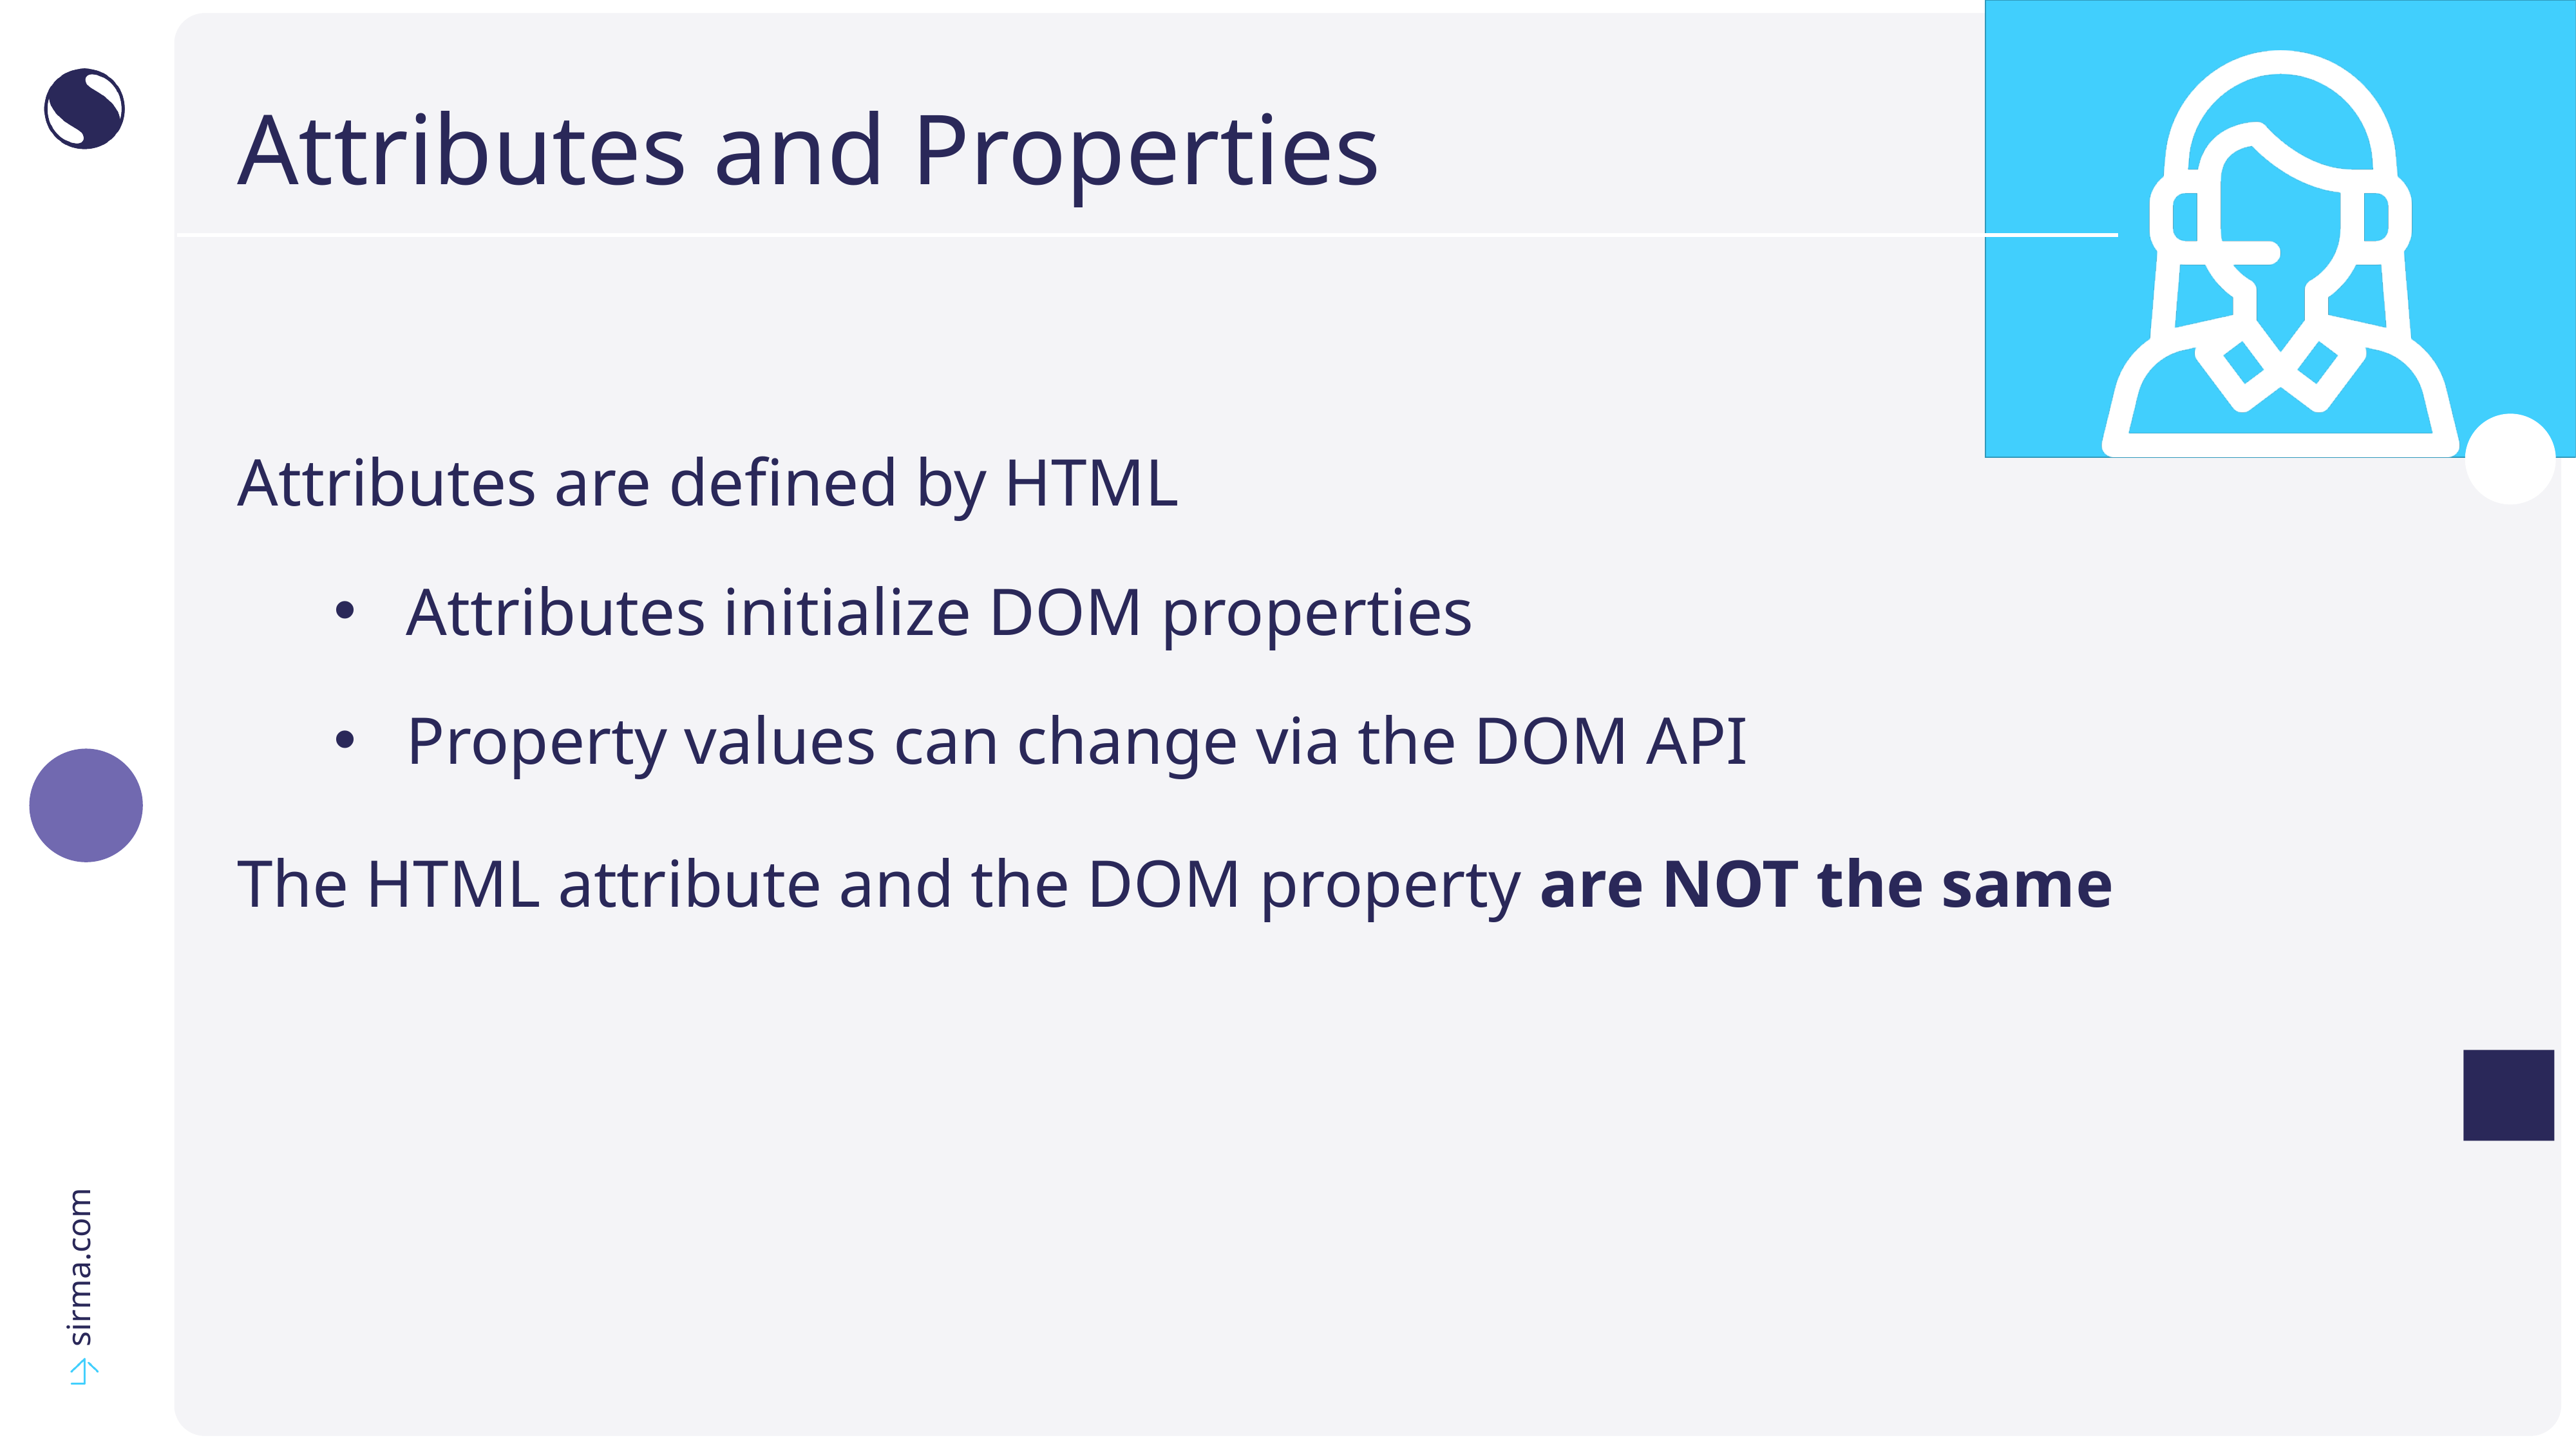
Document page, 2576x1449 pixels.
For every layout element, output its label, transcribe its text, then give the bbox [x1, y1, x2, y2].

picture [2077, 50, 2485, 457]
list Attributes are defined by HTML Attributes initialize DOM properties Property values can change via the DOM API The HTML attribute and the DOM property are NOT the same [227, 398, 2448, 1342]
picture [70, 1358, 99, 1385]
picture [44, 68, 125, 149]
title Attributes and Properties [227, 77, 2118, 230]
